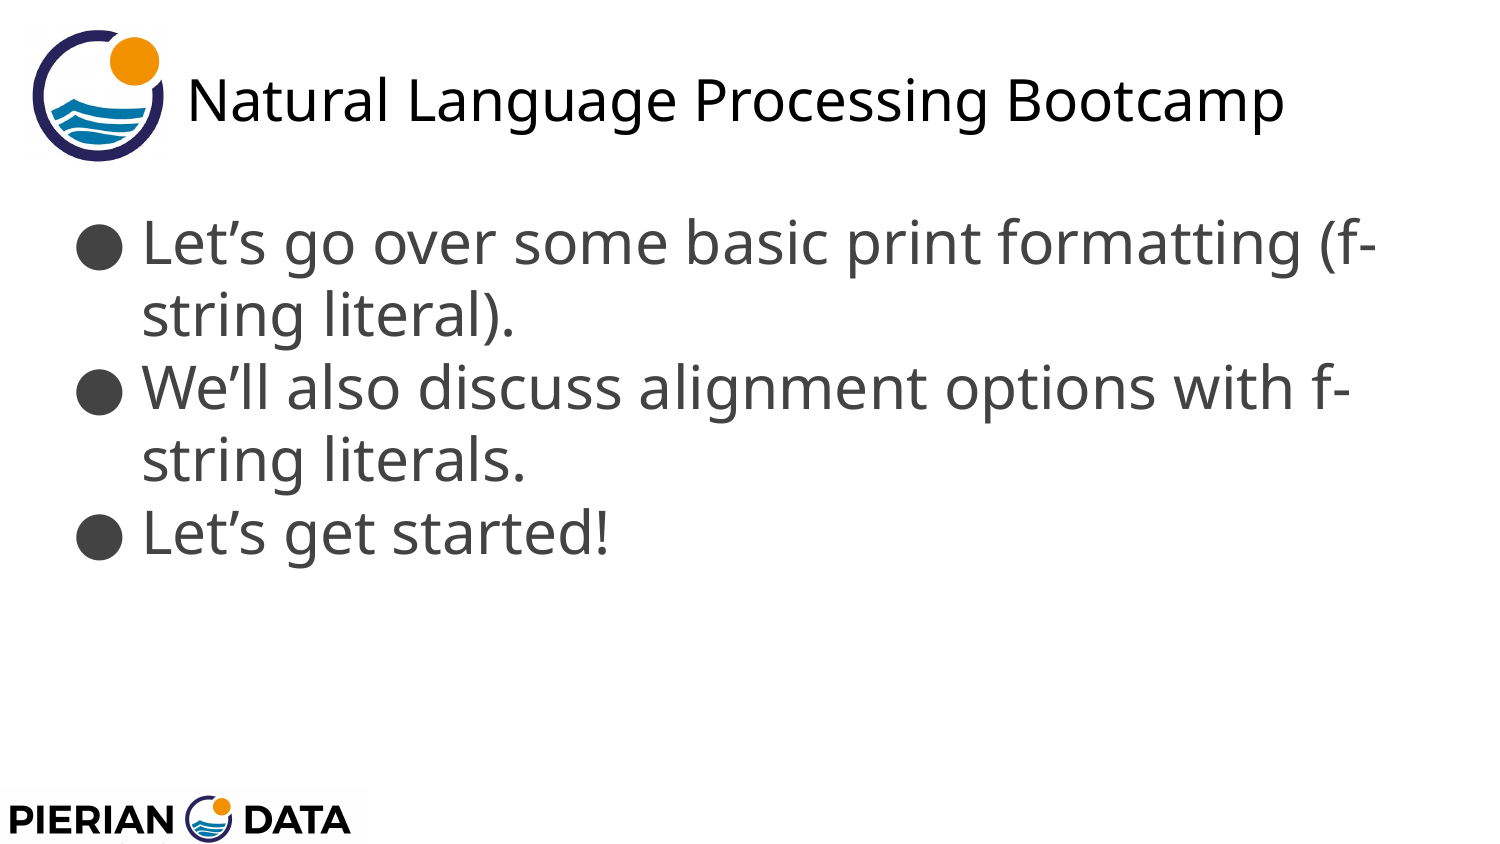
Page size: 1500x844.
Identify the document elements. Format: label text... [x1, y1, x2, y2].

picture [0, 787, 368, 844]
list Let’s go over some basic print formatting (f-string literal). We’ll also discuss alignment options with f-string literals. Let’s get started! [51, 189, 1476, 750]
picture [24, 24, 172, 167]
title Natural Language Processing Bootcamp [176, 48, 1449, 143]
